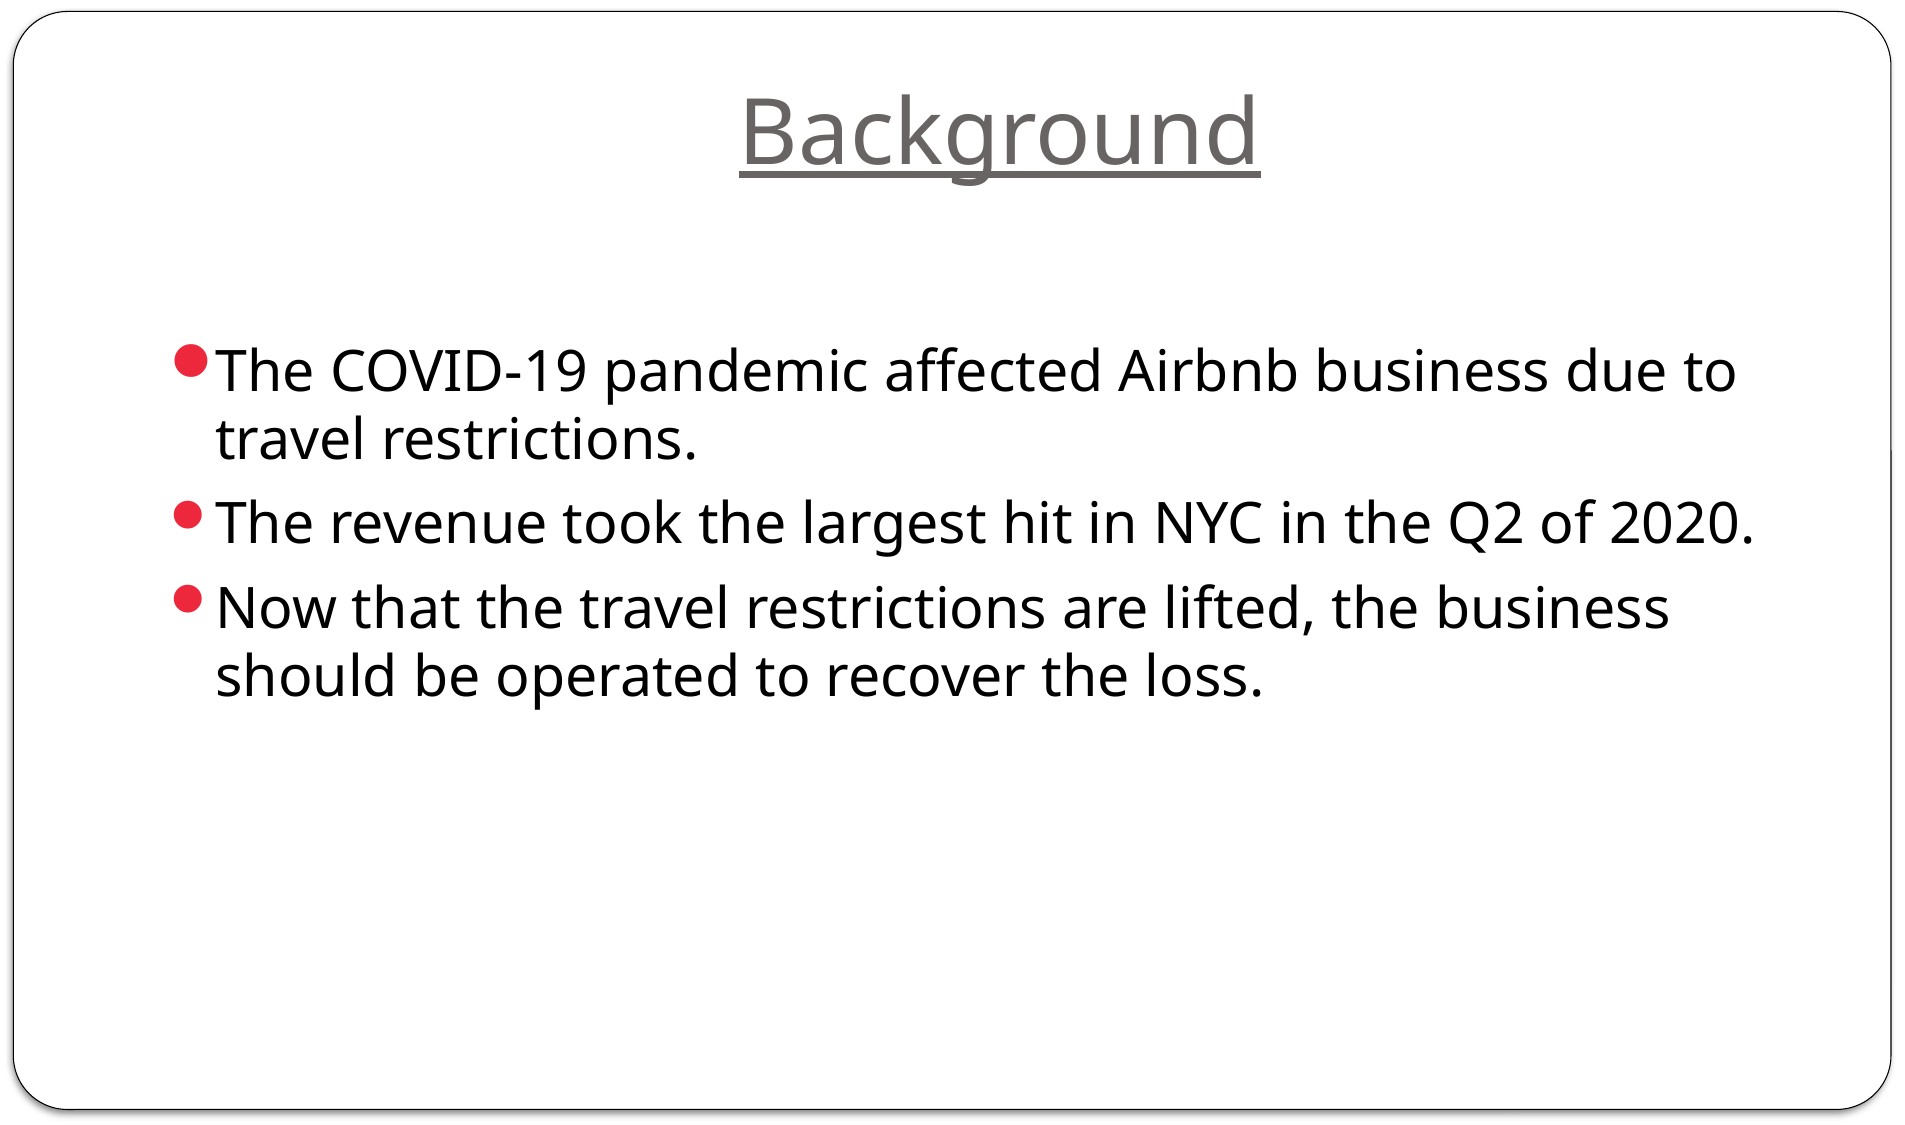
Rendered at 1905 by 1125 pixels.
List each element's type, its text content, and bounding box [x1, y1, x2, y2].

title Background [190, 45, 1810, 200]
list The COVID-19 pandemic affected Airbnb business due to travel restrictions. The revenue took the largest hit in NYC in the Q2 of 2020. Now that the travel restrictions are lifted, the business should be operated to recover the loss. [152, 324, 1794, 763]
